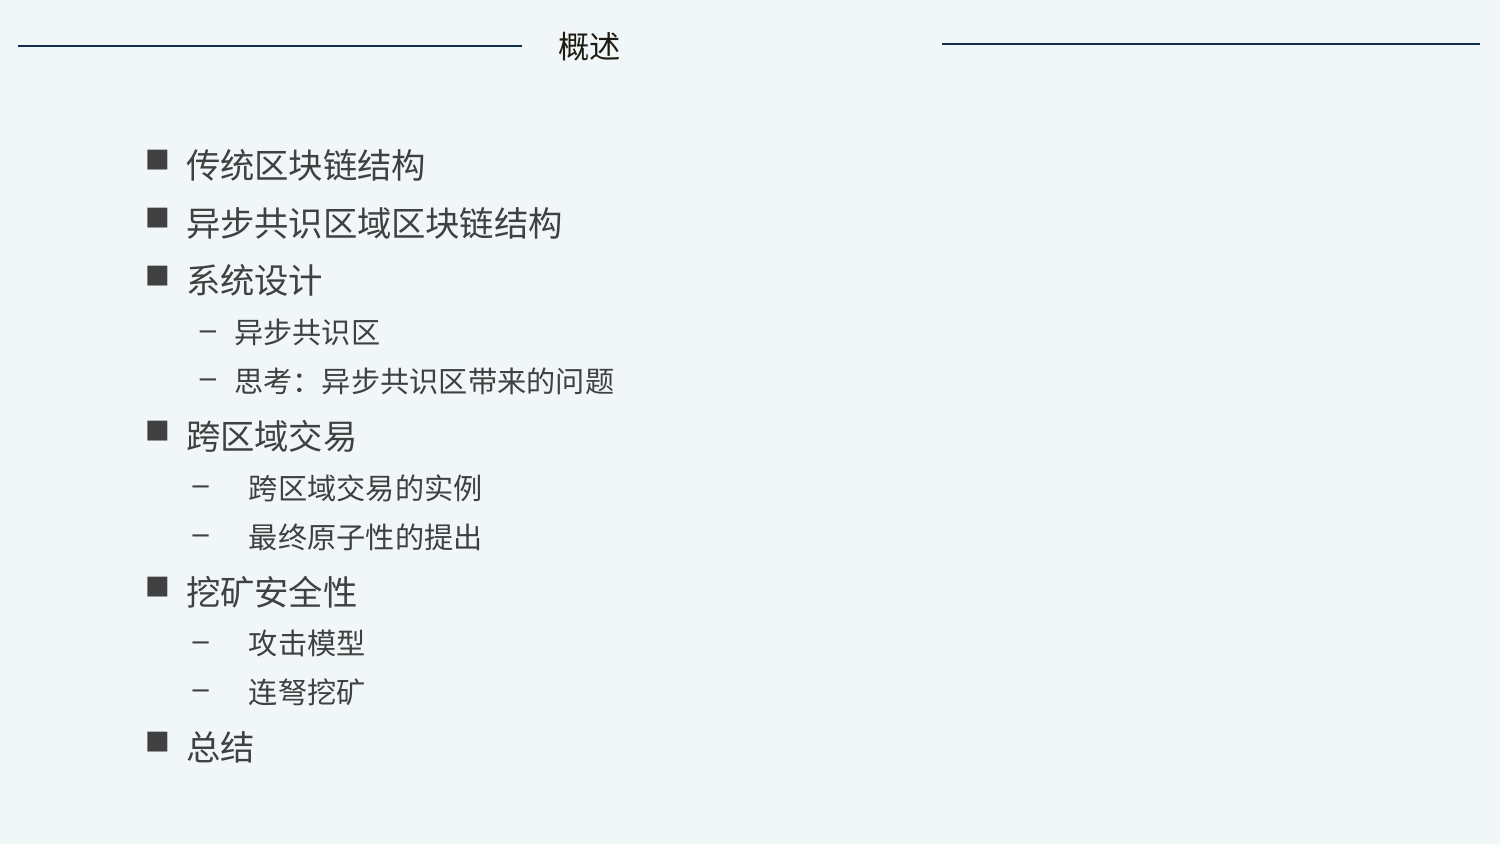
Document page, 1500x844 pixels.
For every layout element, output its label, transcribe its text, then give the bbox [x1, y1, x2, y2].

text_box 传统区块链结构 异步共识区域区块链结构 系统设计 异步共识区 思考：异步共识区带来的问题 跨区域交易 跨区域交易的实例 最终原子性的提出 挖矿安全性 攻击模型 连弩挖矿 总结 [129, 120, 1299, 775]
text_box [17, 27, 1481, 66]
